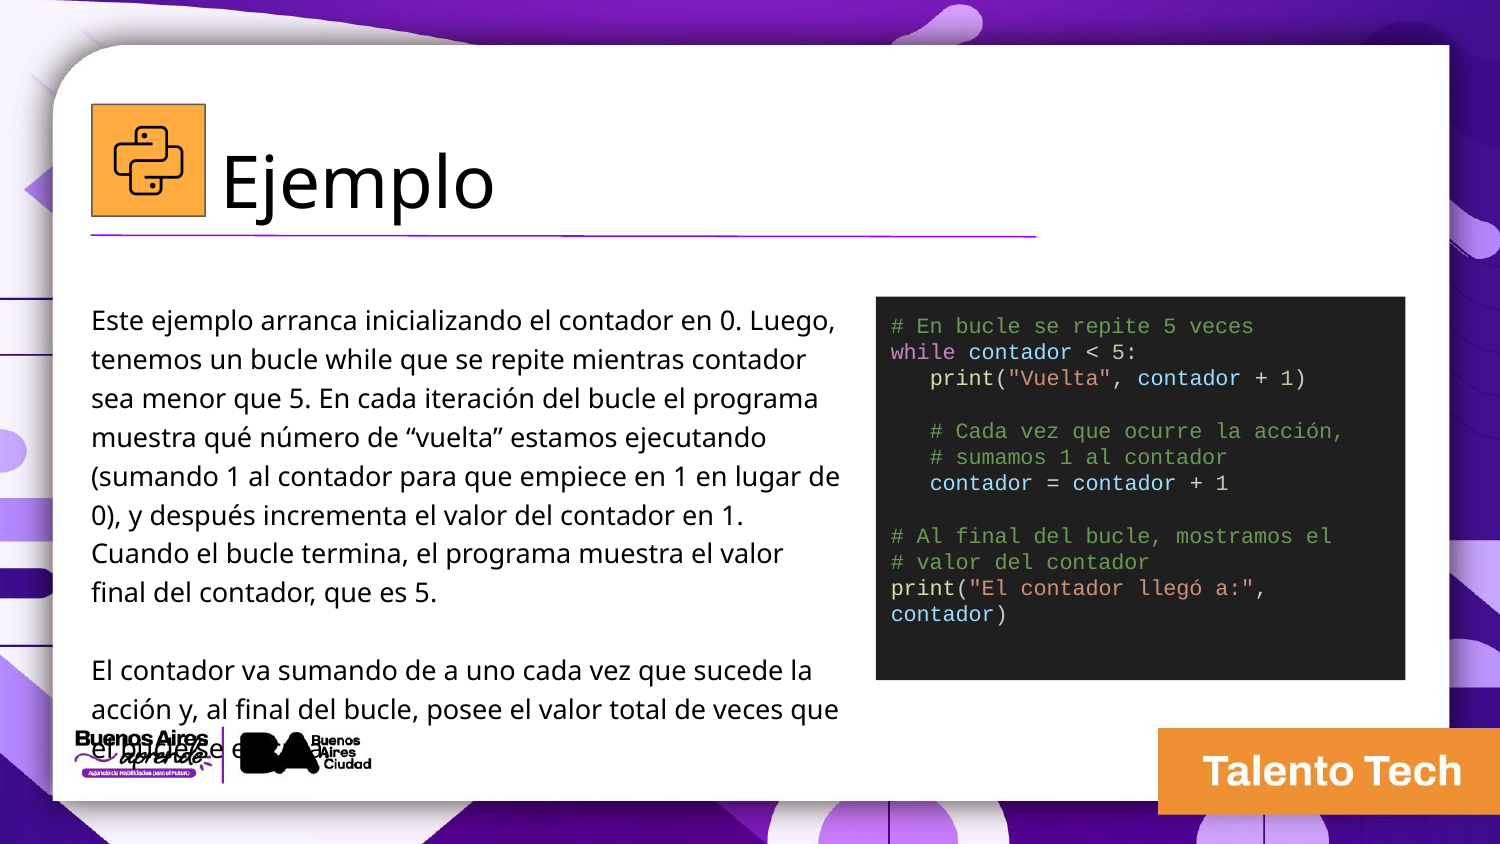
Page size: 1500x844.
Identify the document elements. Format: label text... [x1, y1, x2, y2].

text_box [90, 103, 207, 218]
text_box # En bucle se repite 5 veces while contador < 5: print("Vuelta", contador + 1) # Cada vez que ocurre la acción, # sumamos 1 al contador contador = contador + 1 # Al final del bucle, mostramos el # valor del contador print("El contador llegó a:", contador) [875, 296, 1406, 681]
text_box [0, 0, 1500, 844]
text_box Ejemplo [220, 118, 1422, 223]
text_box Este ejemplo arranca inicializando el contador en 0. Luego, tenemos un bucle while que se repite mientras contador sea menor que 5. En cada iteración del bucle el programa muestra qué número de “vuelta” estamos ejecutando (sumando 1 al contador para que empiece en 1 en lugar de 0), y después incrementa el valor del contador en 1. Cuando el bucle termina, el programa muestra el valor final del contador, que es 5. El contador va sumando de a uno cada vez que sucede la acción y, al final del bucle, posee el valor total de veces que el bucle se ejecuta. [91, 296, 843, 765]
picture [104, 115, 193, 205]
